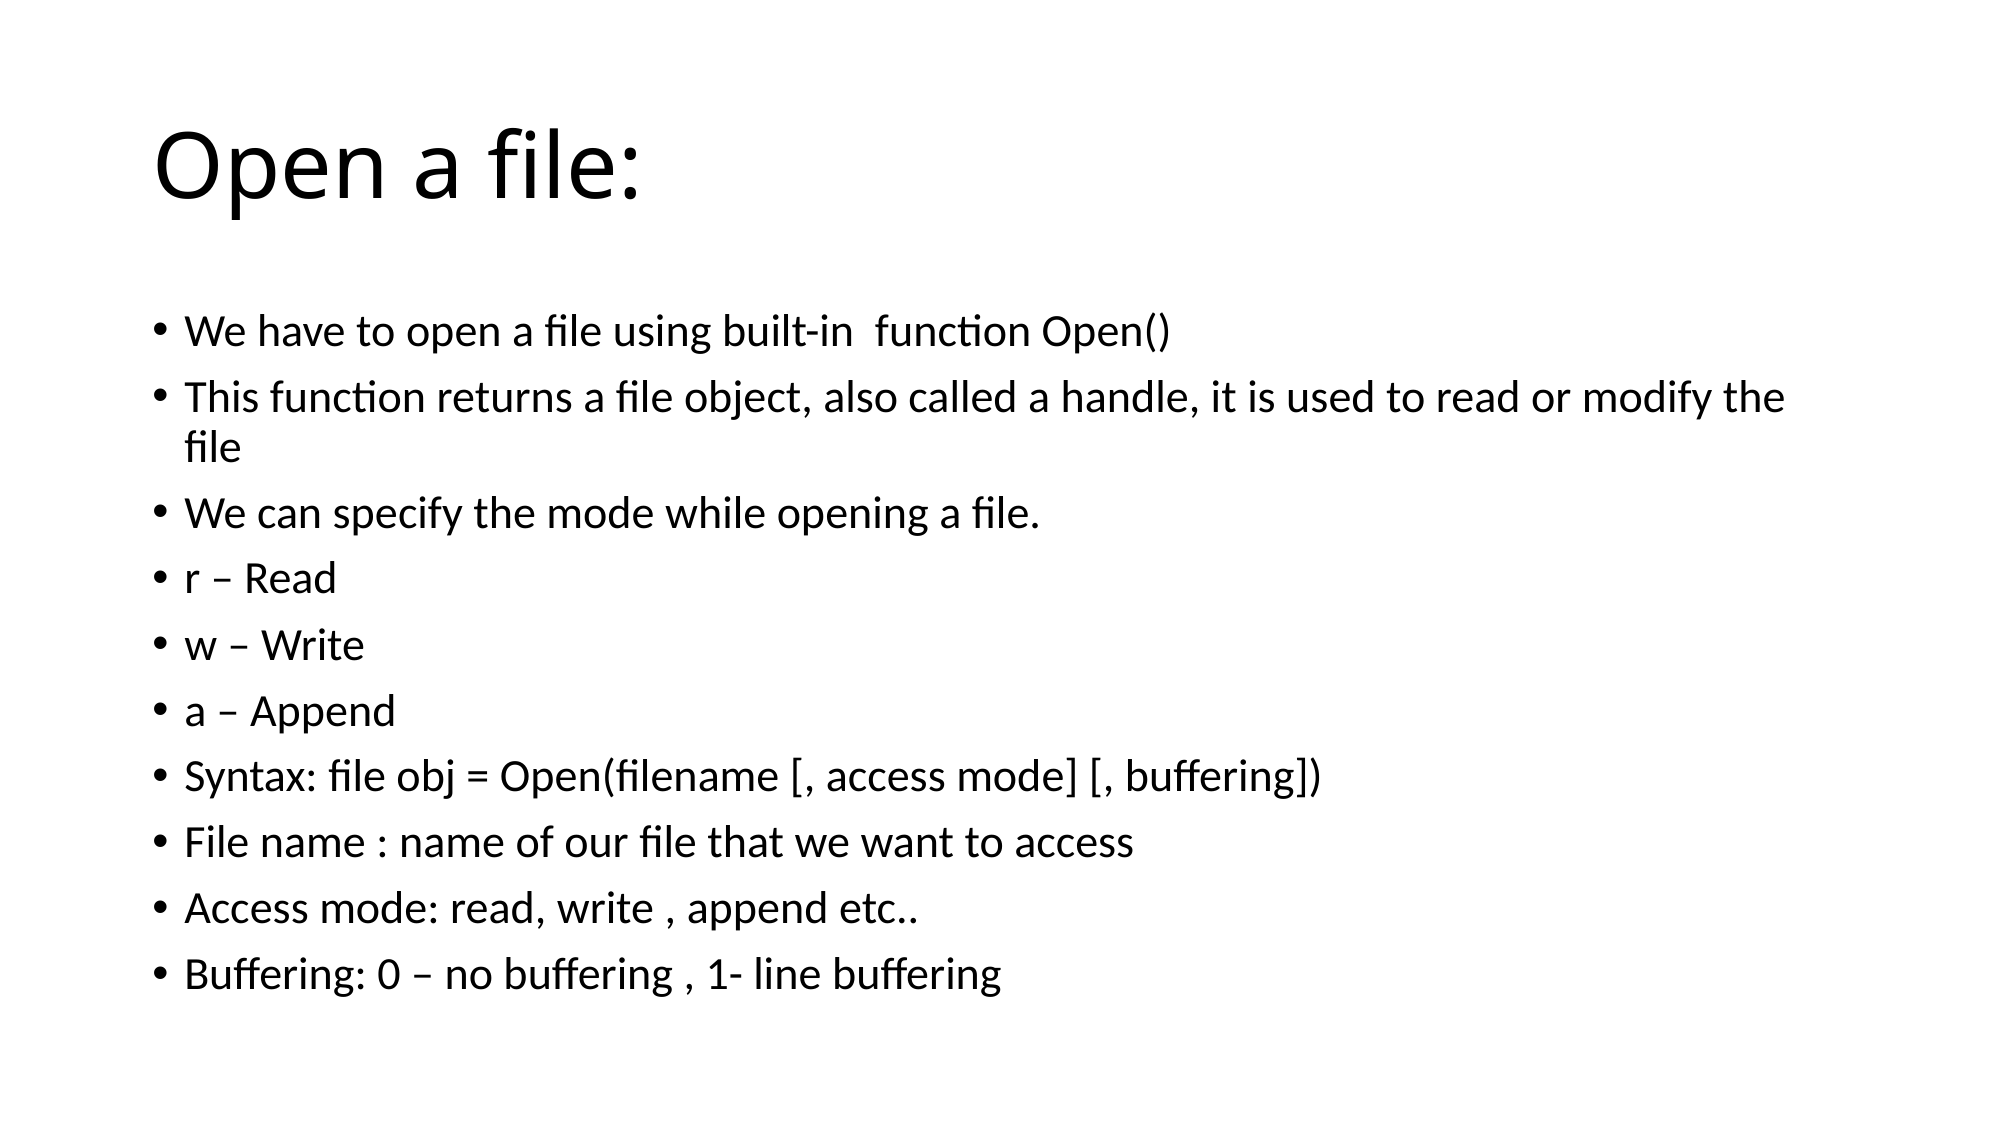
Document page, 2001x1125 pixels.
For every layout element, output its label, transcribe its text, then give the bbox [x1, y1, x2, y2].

title Open a file: [137, 59, 1863, 278]
list We have to open a file using built-in function Open() This function returns a file object, also called a handle, it is used to read or modify the file We can specify the mode while opening a file. r – Read w – Write a – Append Syntax: file obj = Open(filename [, access mode] [, buffering]) File name : name of our file that we want to access Access mode: read, write , append etc.. Buffering: 0 – no buffering , 1- line buffering [137, 299, 1863, 1014]
